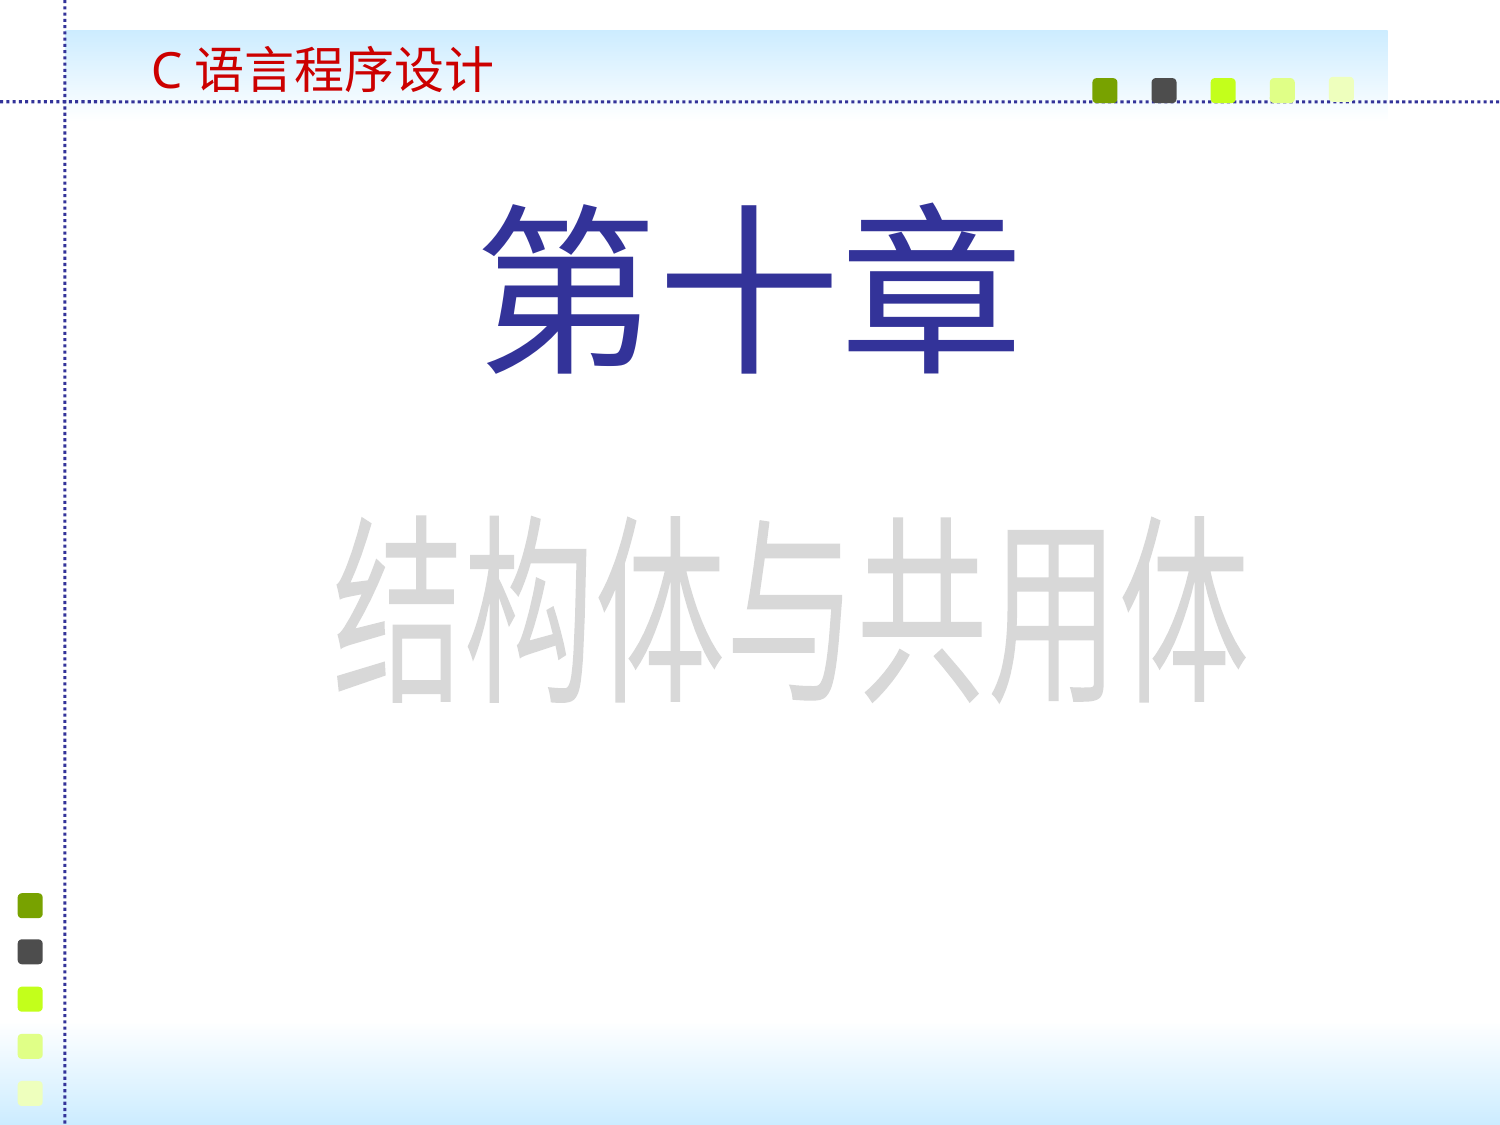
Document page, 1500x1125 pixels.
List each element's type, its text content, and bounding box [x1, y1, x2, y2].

text_box C语言程序设计 [135, 31, 561, 90]
title 第十章 [194, 208, 1305, 364]
